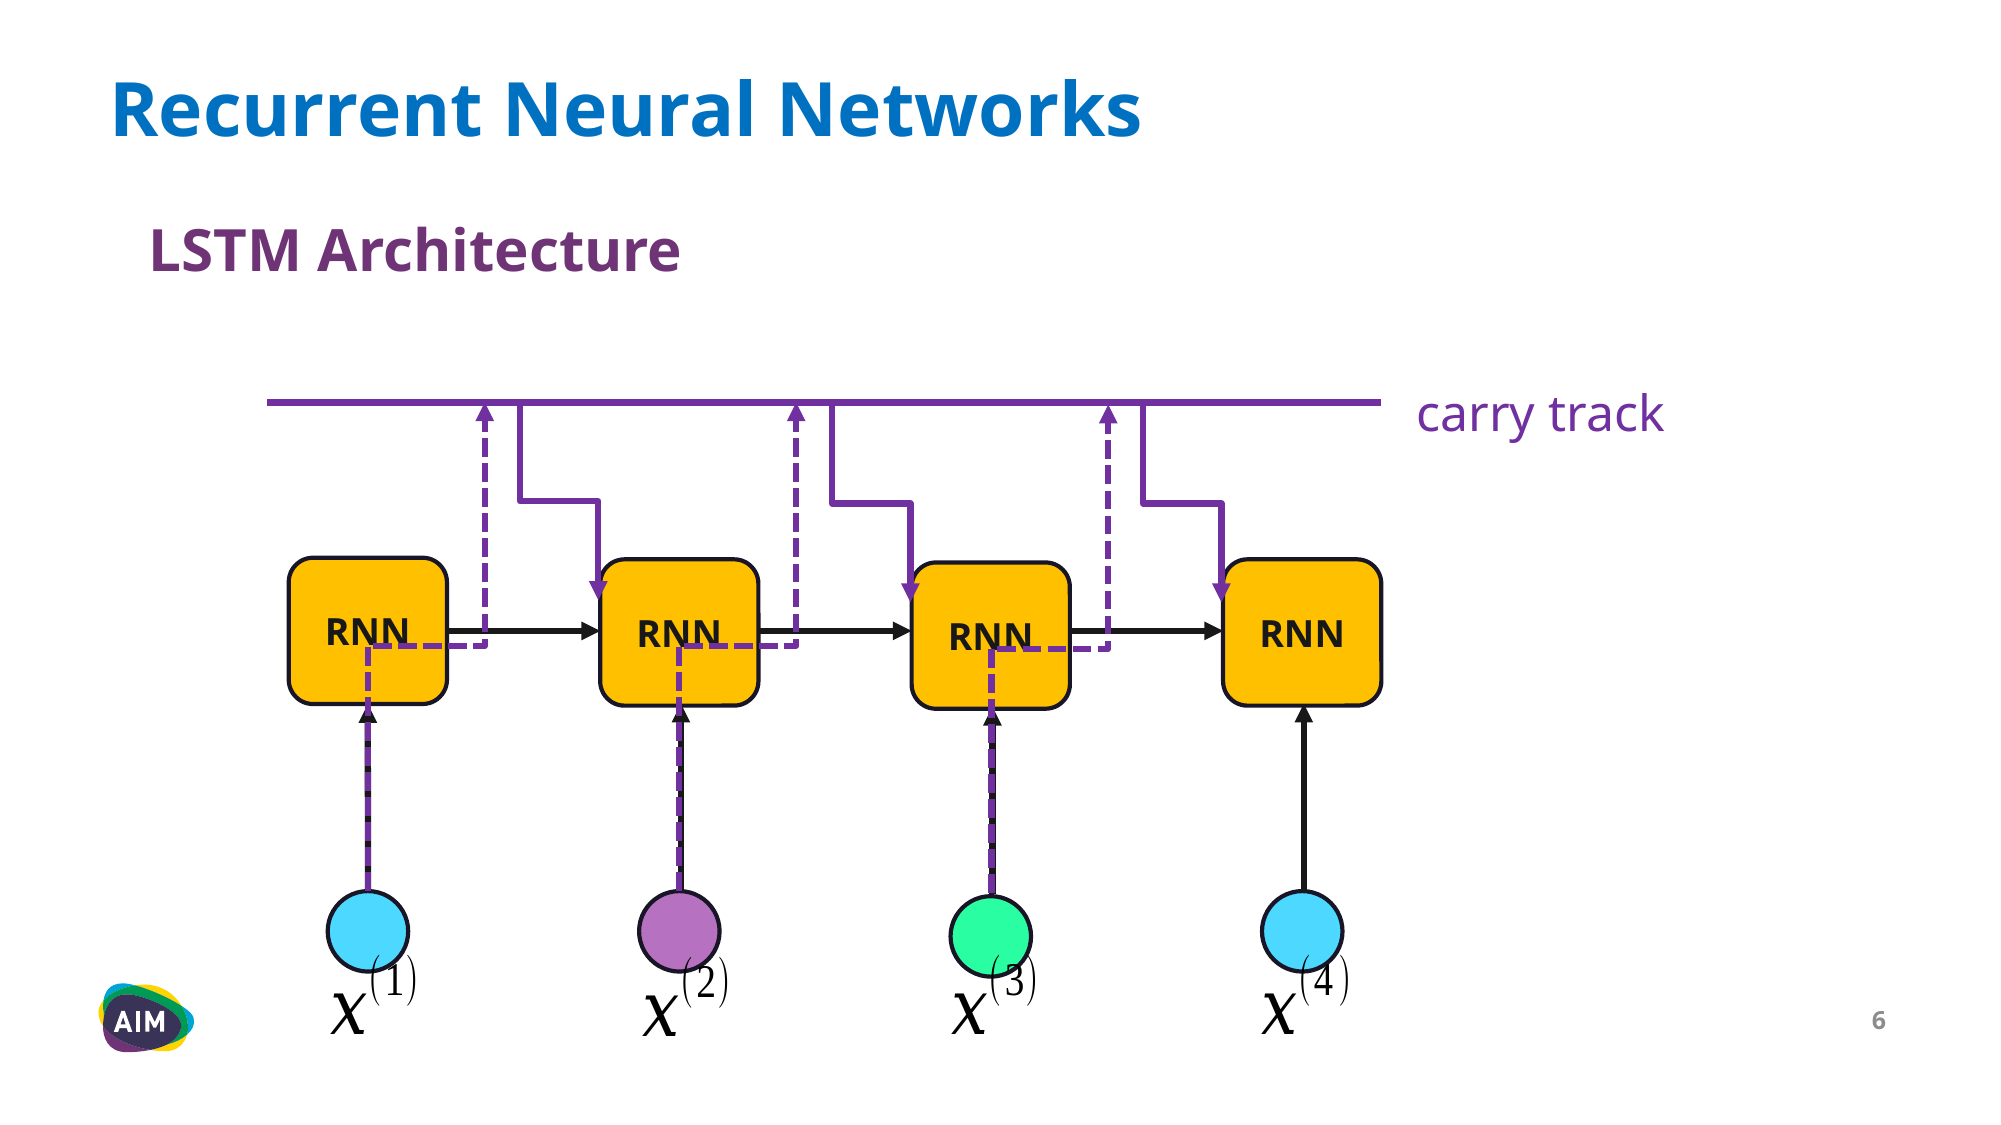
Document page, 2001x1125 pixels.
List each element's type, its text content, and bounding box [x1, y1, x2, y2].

text_box LSTM Architecture [134, 205, 698, 291]
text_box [493, 588, 806, 706]
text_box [772, 463, 971, 543]
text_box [181, 588, 491, 706]
text_box RNN [1225, 557, 1384, 708]
text_box carry track [1401, 314, 1688, 449]
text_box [460, 461, 659, 541]
text_box RNN [286, 555, 450, 586]
text_box Recurrent Neural Networks [47, 54, 1597, 190]
text_box [325, 889, 411, 974]
text_box RNN [601, 557, 761, 586]
text_box [948, 894, 1034, 979]
text_box RNN [914, 560, 1072, 588]
text_box [637, 889, 722, 974]
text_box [805, 590, 1295, 708]
slide_number 6 [1762, 992, 1886, 1051]
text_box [1083, 463, 1282, 543]
text_box [1259, 889, 1345, 974]
